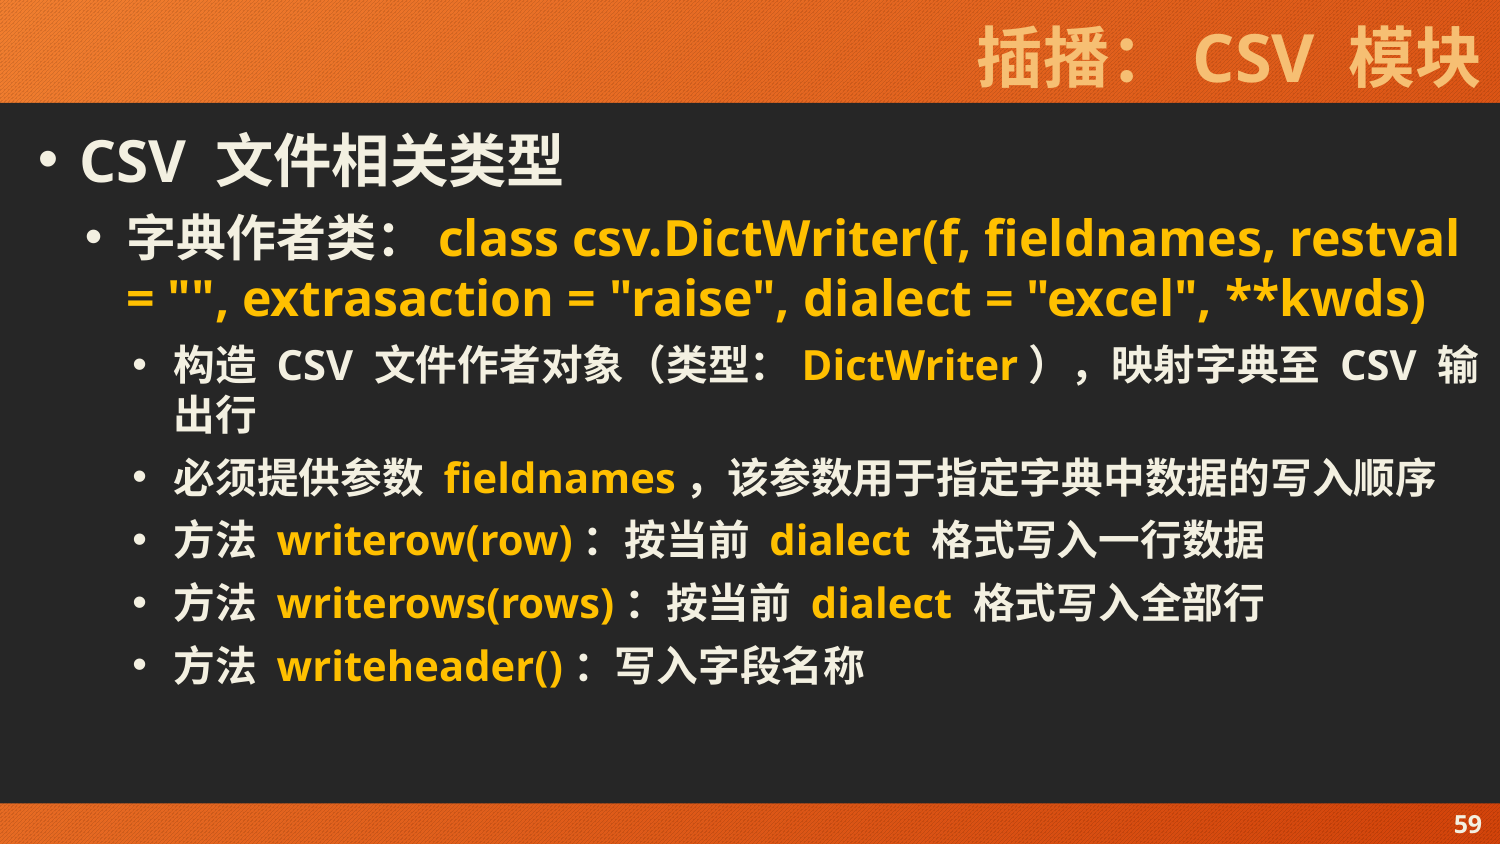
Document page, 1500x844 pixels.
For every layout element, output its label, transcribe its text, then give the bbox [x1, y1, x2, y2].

slide_number 59 [1346, 809, 1489, 843]
title 插播：CSV 模块 [12, 0, 1489, 112]
list CSV 文件相关类型 字典作者类：class csv.DictWriter(f, fieldnames, restval = "", extrasaction = "raise", dialect = "excel", **kwds) 构造 CSV 文件作者对象（类型：DictWriter），映射字典至 CSV 输出行 必须提供参数 fieldnames，该参数用于指定字典中数据的写入顺序 方法 writerow(row)：按当前 dialect 格式写入一行数据 方法 writerows(rows)：按当前 dialect 格式写入全部行 方法 writeheader()：写入字段名称 [31, 118, 1491, 804]
